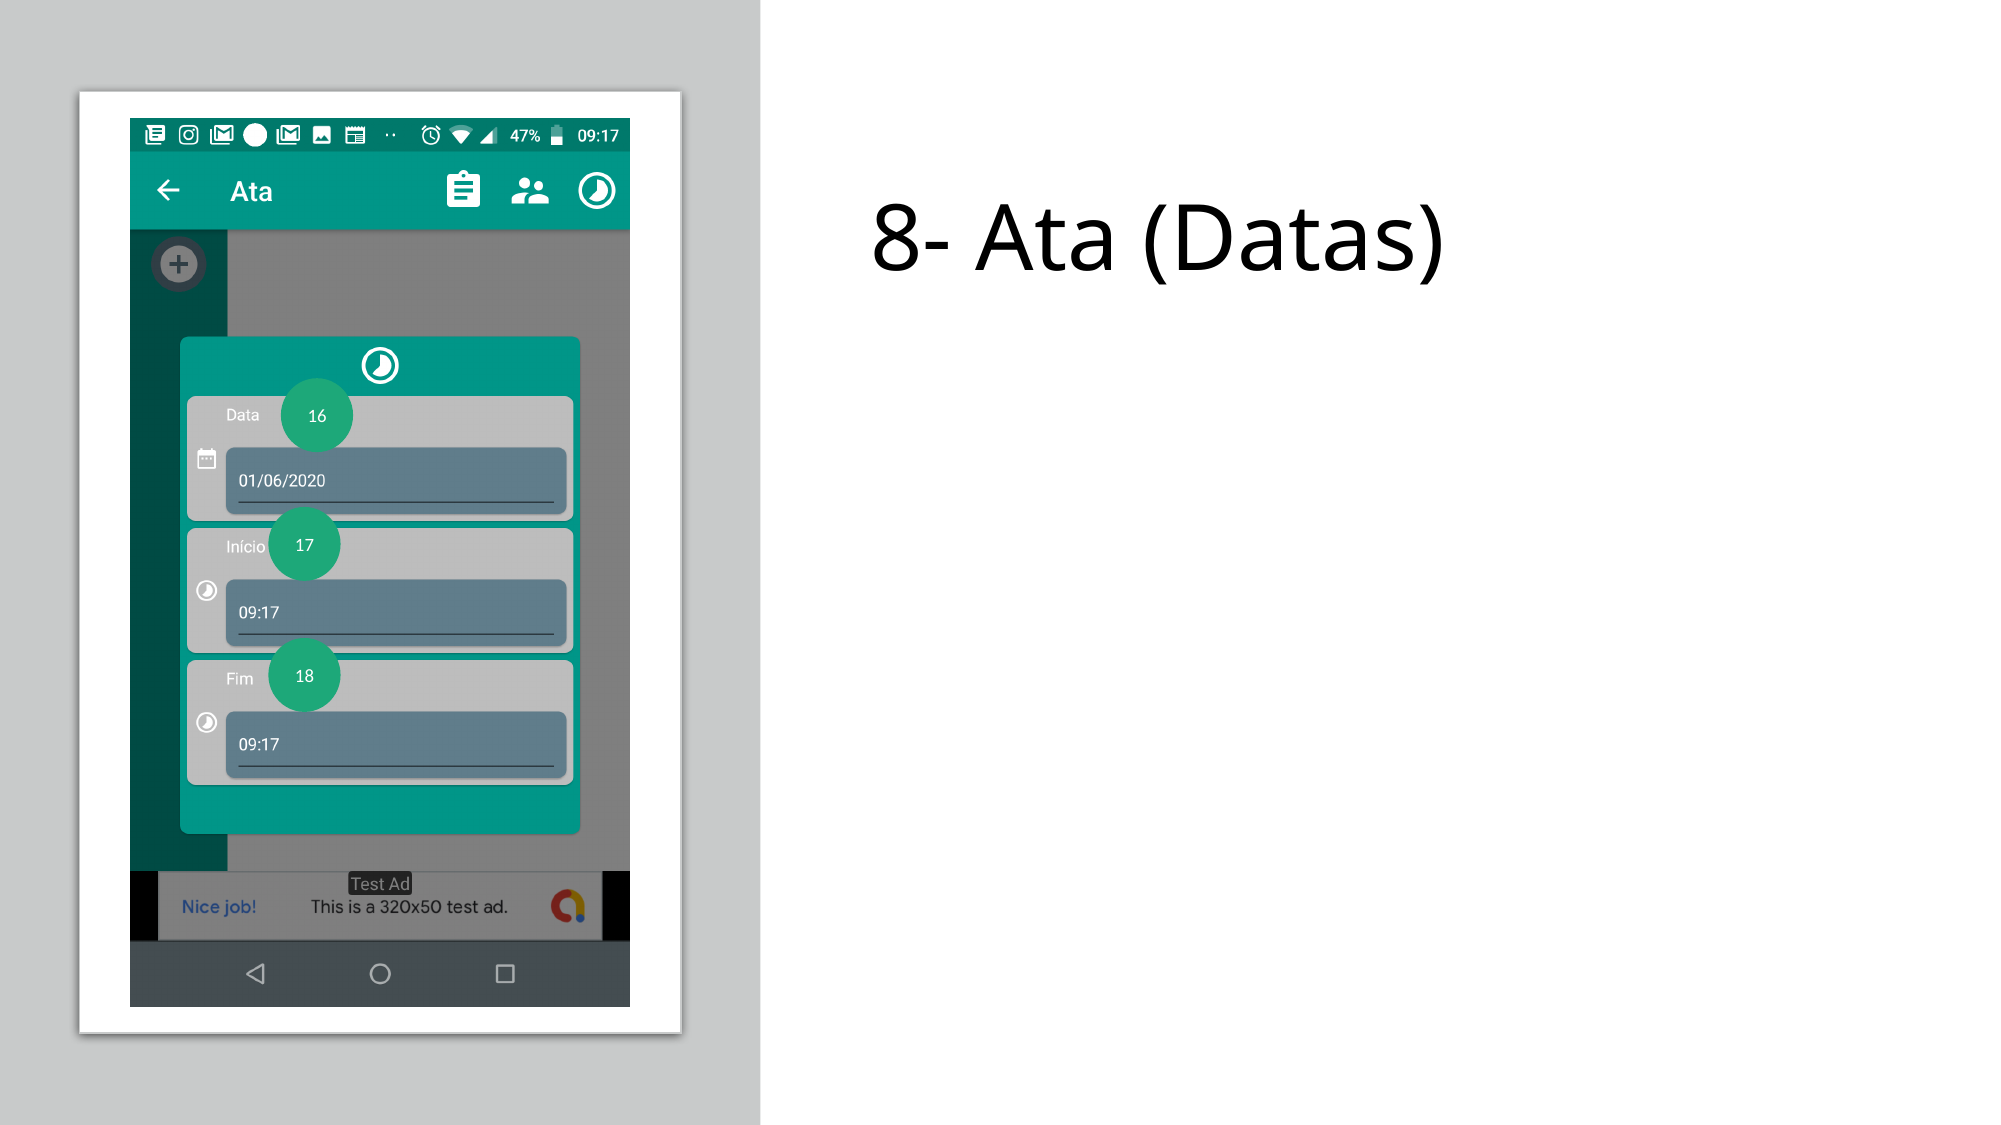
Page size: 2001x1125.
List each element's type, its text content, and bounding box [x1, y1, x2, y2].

title 8- Ata (Datas) [855, 103, 1909, 379]
picture [130, 118, 630, 1007]
text_box [0, 0, 761, 1125]
text_box [78, 91, 682, 1034]
